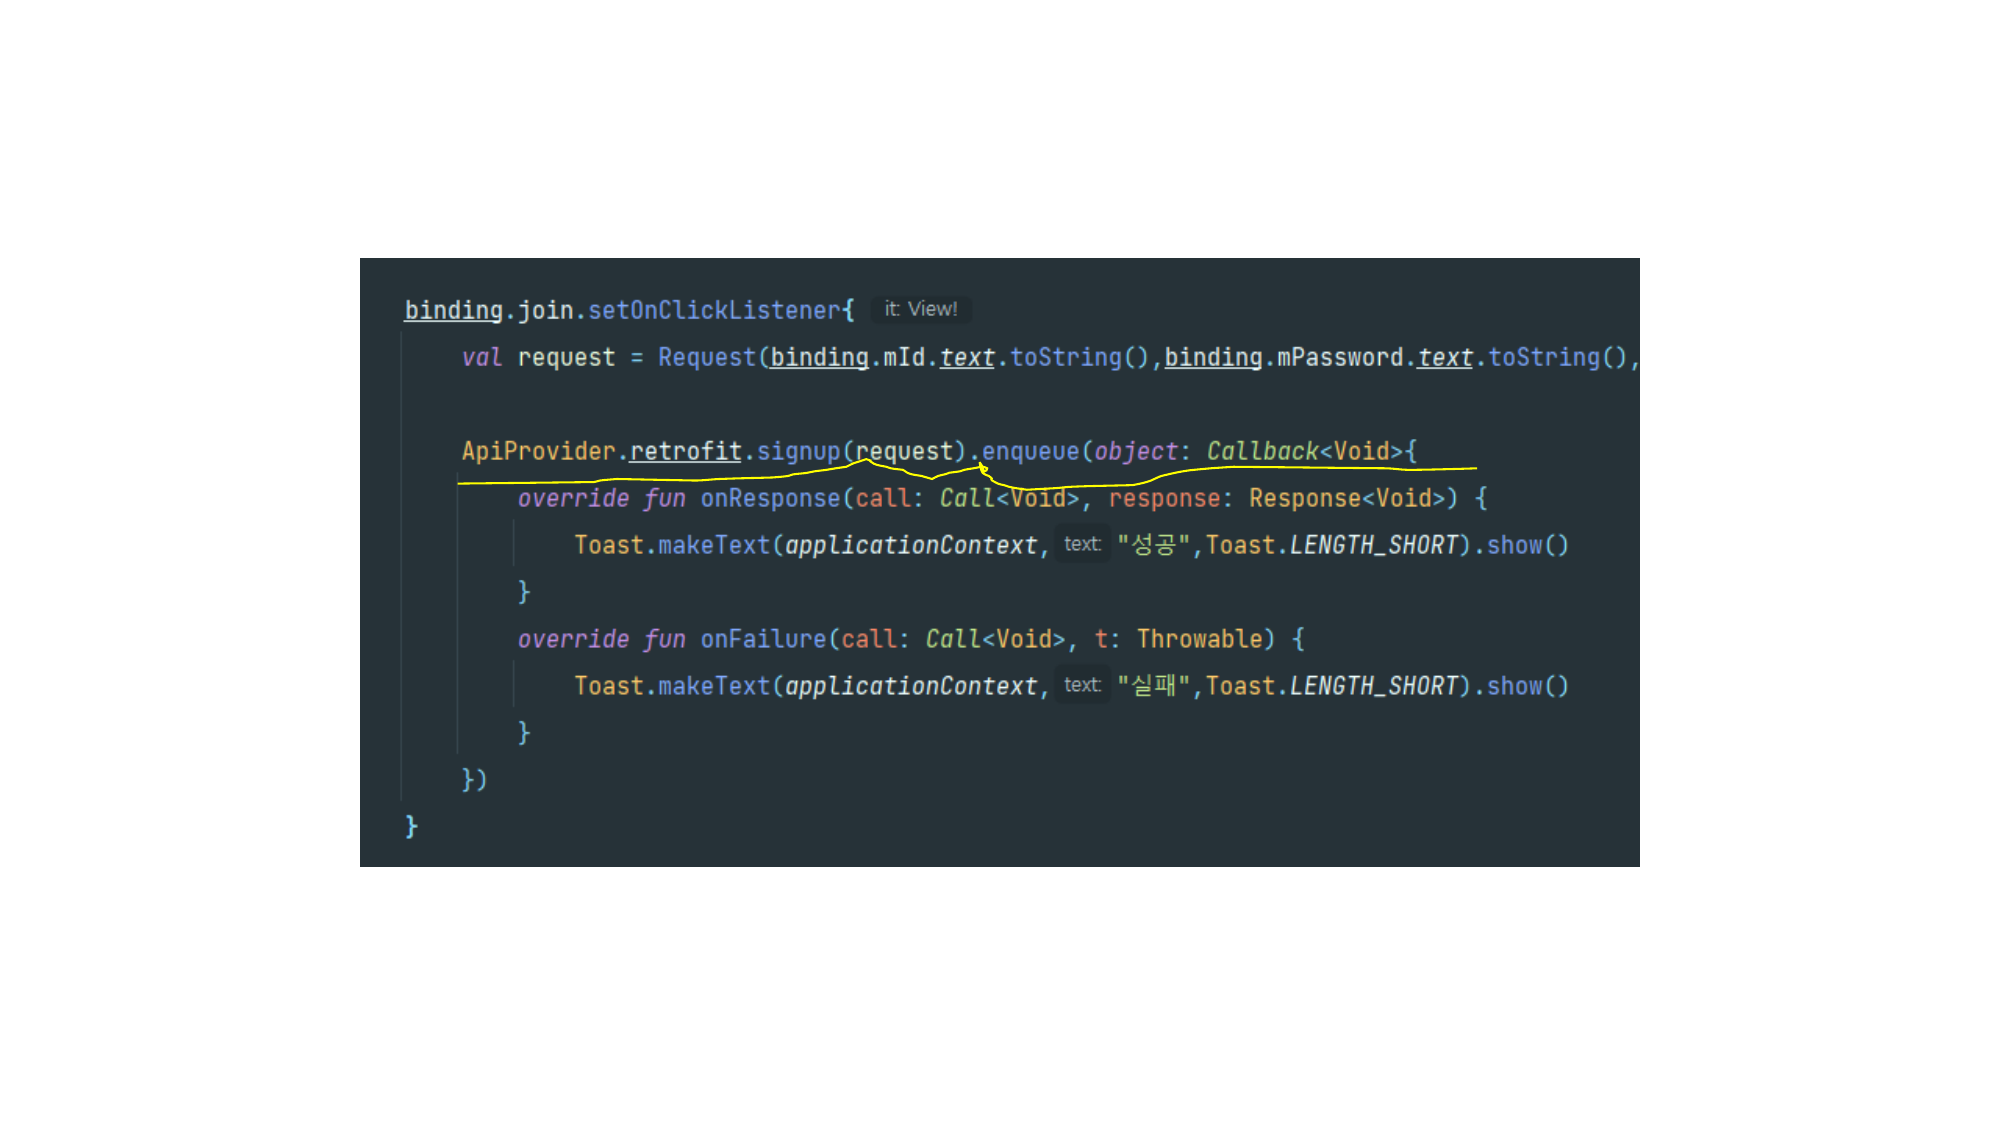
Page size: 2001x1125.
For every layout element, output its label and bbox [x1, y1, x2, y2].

list [359, 258, 1640, 867]
